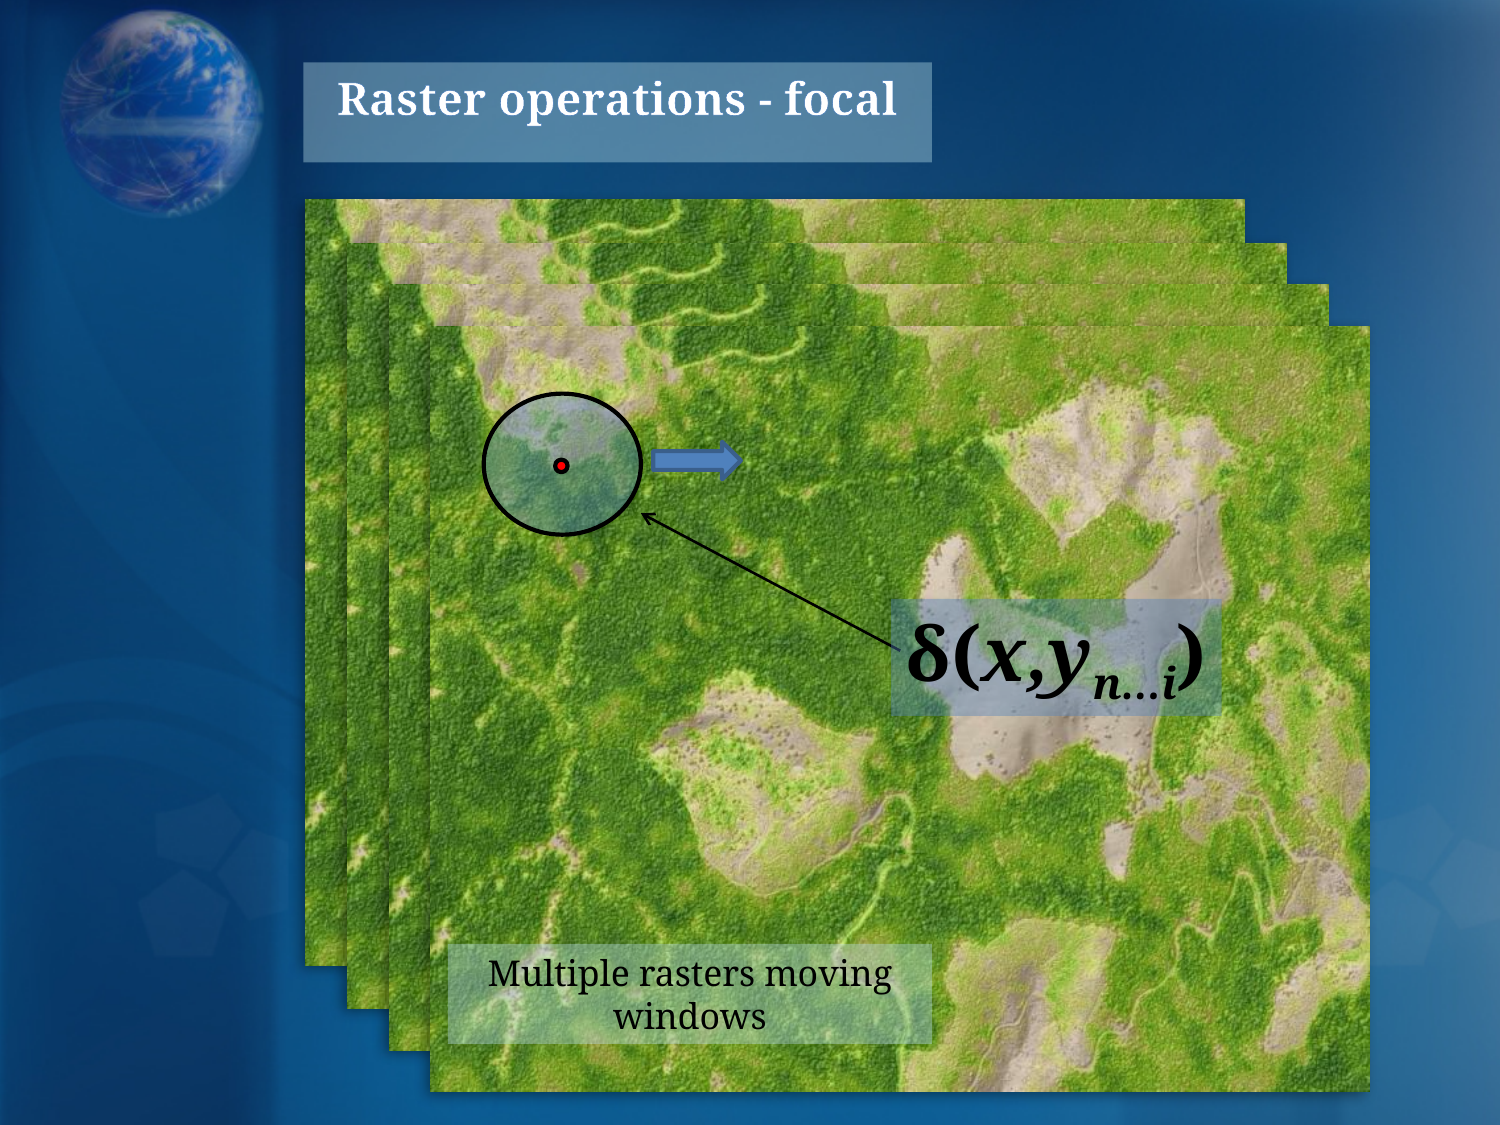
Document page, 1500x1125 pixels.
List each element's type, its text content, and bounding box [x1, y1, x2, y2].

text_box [640, 512, 901, 651]
picture [0, 0, 1500, 1125]
text_box Raster operations - focal [303, 62, 932, 163]
